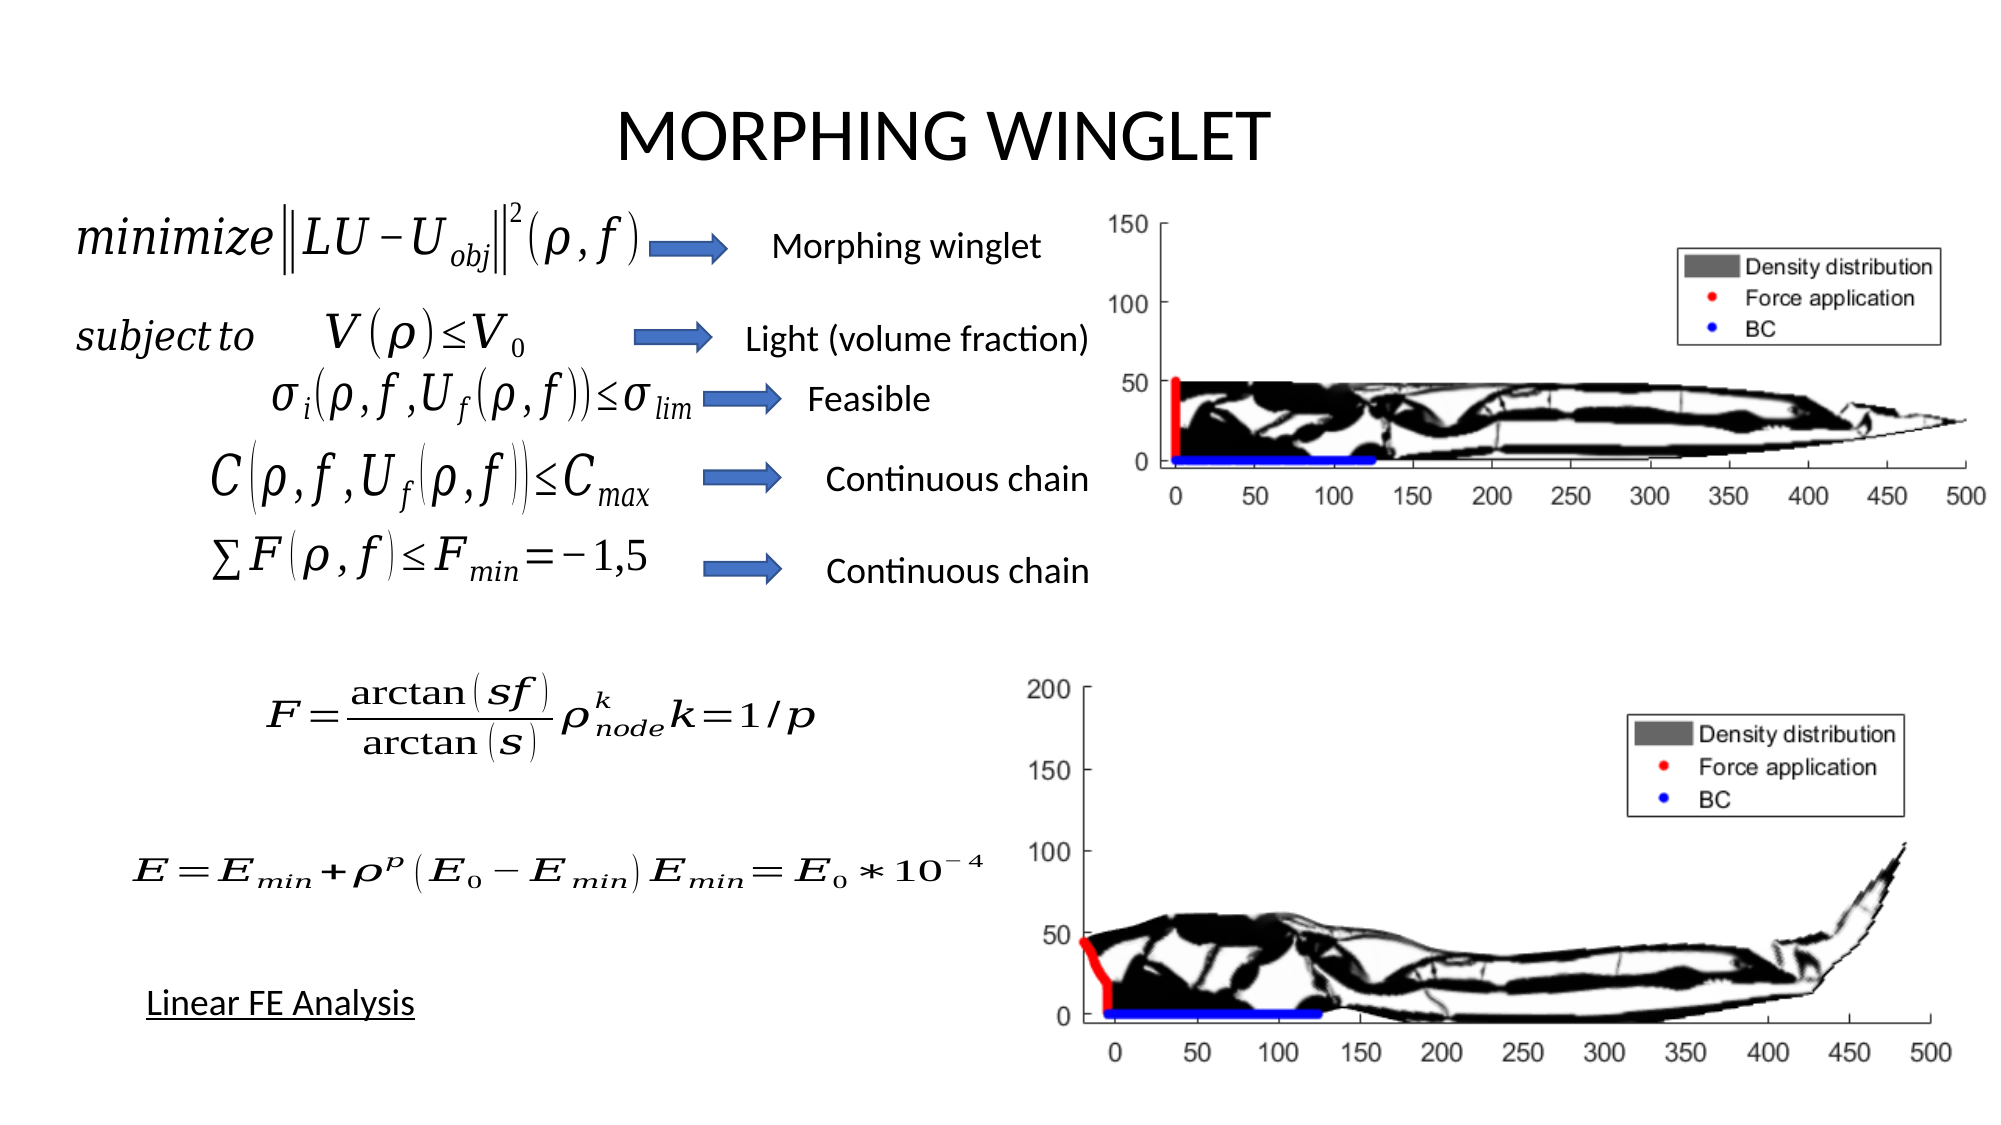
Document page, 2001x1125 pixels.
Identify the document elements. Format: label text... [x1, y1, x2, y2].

text_box MORPHING WINGLET [600, 77, 1288, 183]
text_box [649, 232, 729, 266]
text_box Morphing winglet [756, 213, 1066, 274]
text_box [703, 461, 782, 494]
text_box Continuous chain [811, 446, 1095, 507]
text_box [633, 320, 713, 354]
text_box Feasible [792, 366, 947, 427]
picture [1014, 670, 1966, 1083]
text_box [703, 552, 783, 586]
text_box Linear FE Analysis [131, 970, 431, 1031]
picture [1095, 205, 1999, 519]
text_box Light (volume fraction) [730, 306, 1095, 367]
text_box Continuous chain [811, 538, 1106, 598]
text_box [703, 382, 782, 416]
